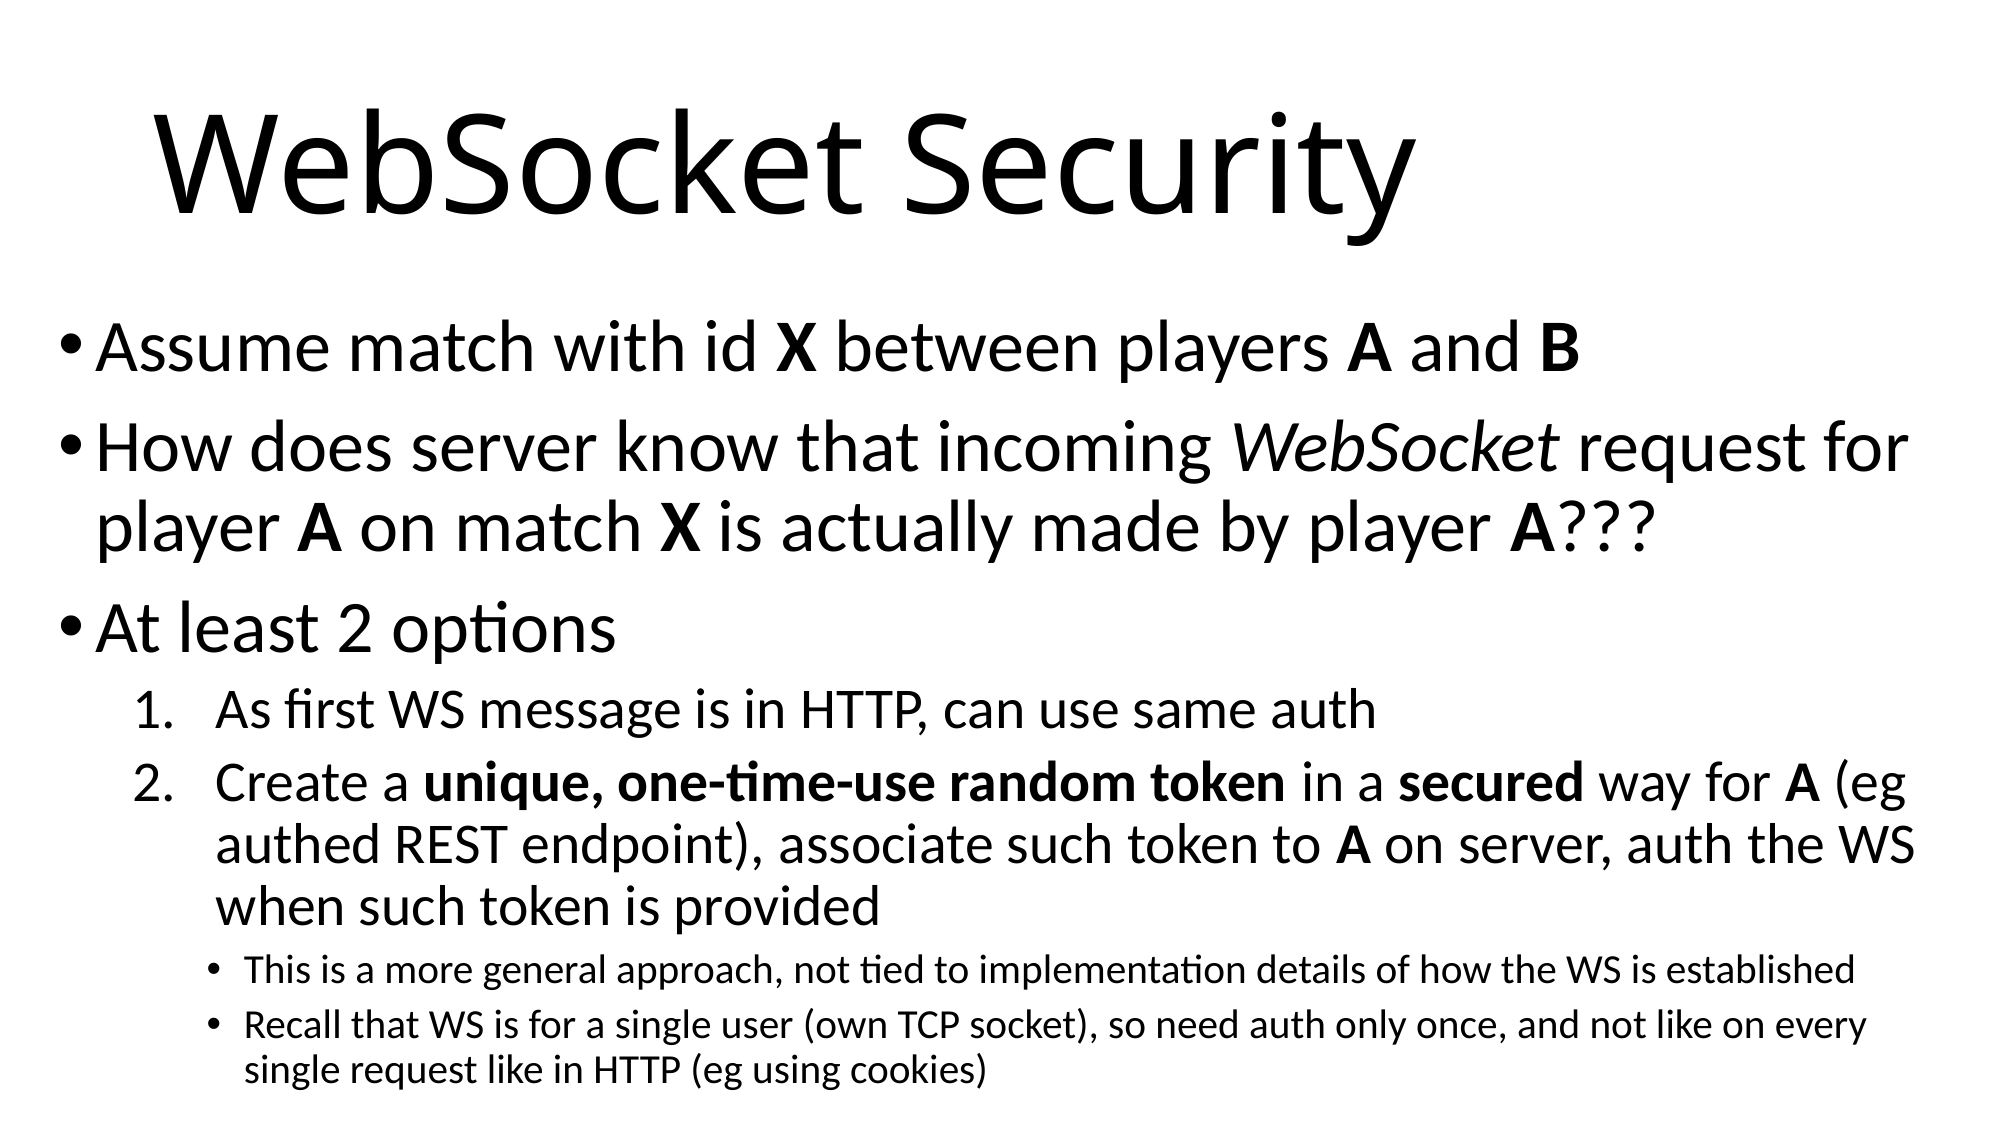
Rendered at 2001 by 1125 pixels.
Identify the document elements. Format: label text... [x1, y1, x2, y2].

list Assume match with id X between players A and B How does server know that incoming WebSocket request for player A on match X is actually made by player A??? At least 2 options As first WS message is in HTTP, can use same auth Create a unique, one-time-use random token in a secured way for A (eg authed REST endpoint), associate such token to A on server, auth the WS when such token is provided This is a more general approach, not tied to implementation details of how the WS is established Recall that WS is for a single user (own TCP socket), so need auth only once, and not like on every single request like in HTTP (eg using cookies) [43, 299, 1974, 1107]
title WebSocket Security [137, 59, 1863, 278]
